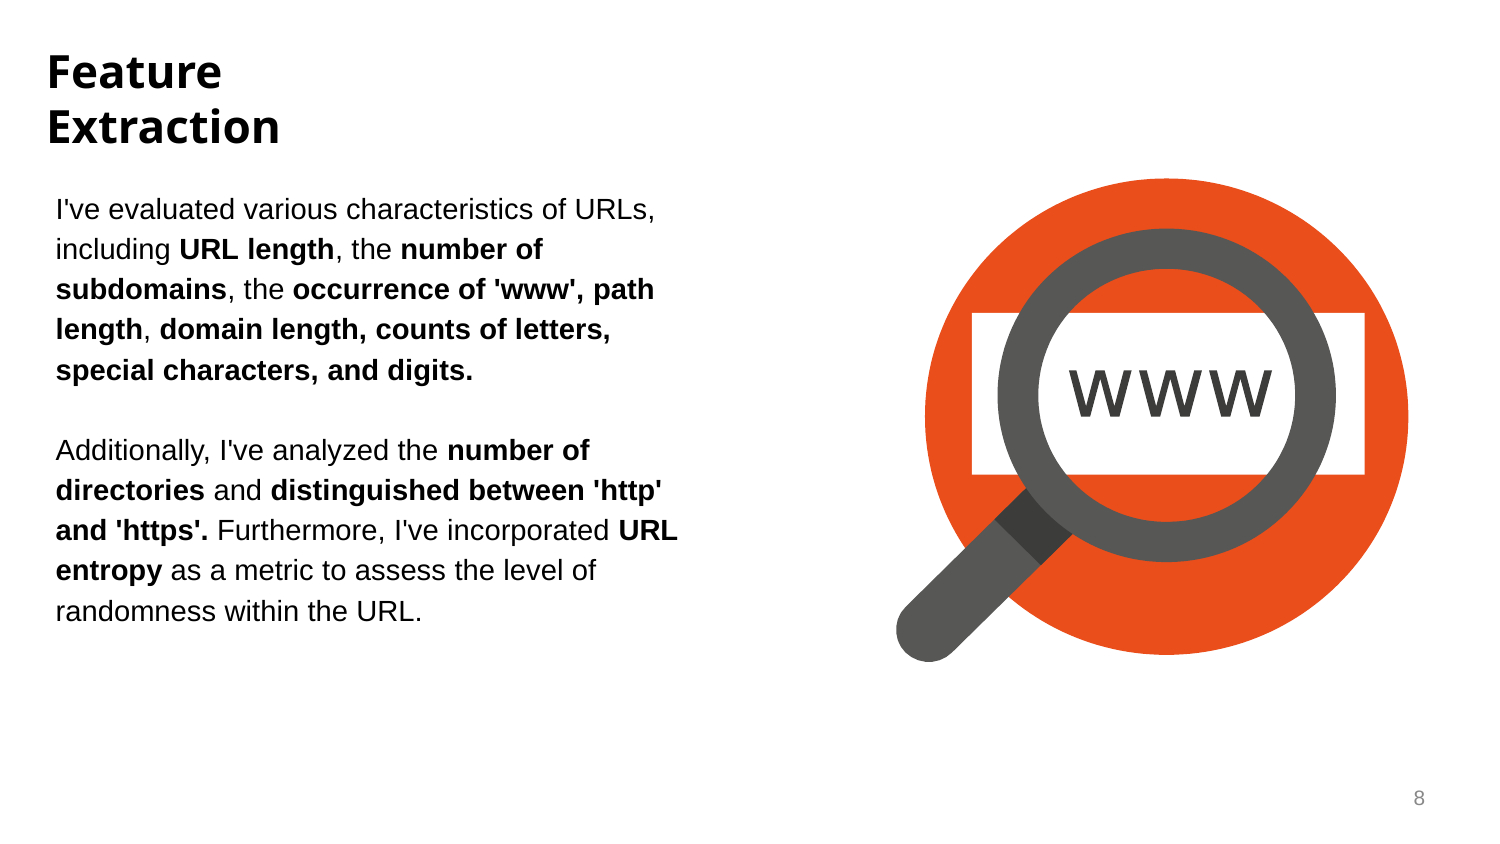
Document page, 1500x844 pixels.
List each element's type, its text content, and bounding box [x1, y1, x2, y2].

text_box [896, 178, 1409, 663]
title Feature Extraction [44, 40, 464, 128]
slide_number 8 [1080, 784, 1425, 844]
text_box I've evaluated various characteristics of URLs, including URL length, the number of subdomains, the occurrence of 'www', path length, domain length, counts of letters, special characters, and digits. Additionally, I've analyzed the number of directories and distinguished between 'http' and 'https'. Furthermore, I've incorporated URL entropy as a metric to assess the level of randomness within the URL. [40, 128, 727, 684]
